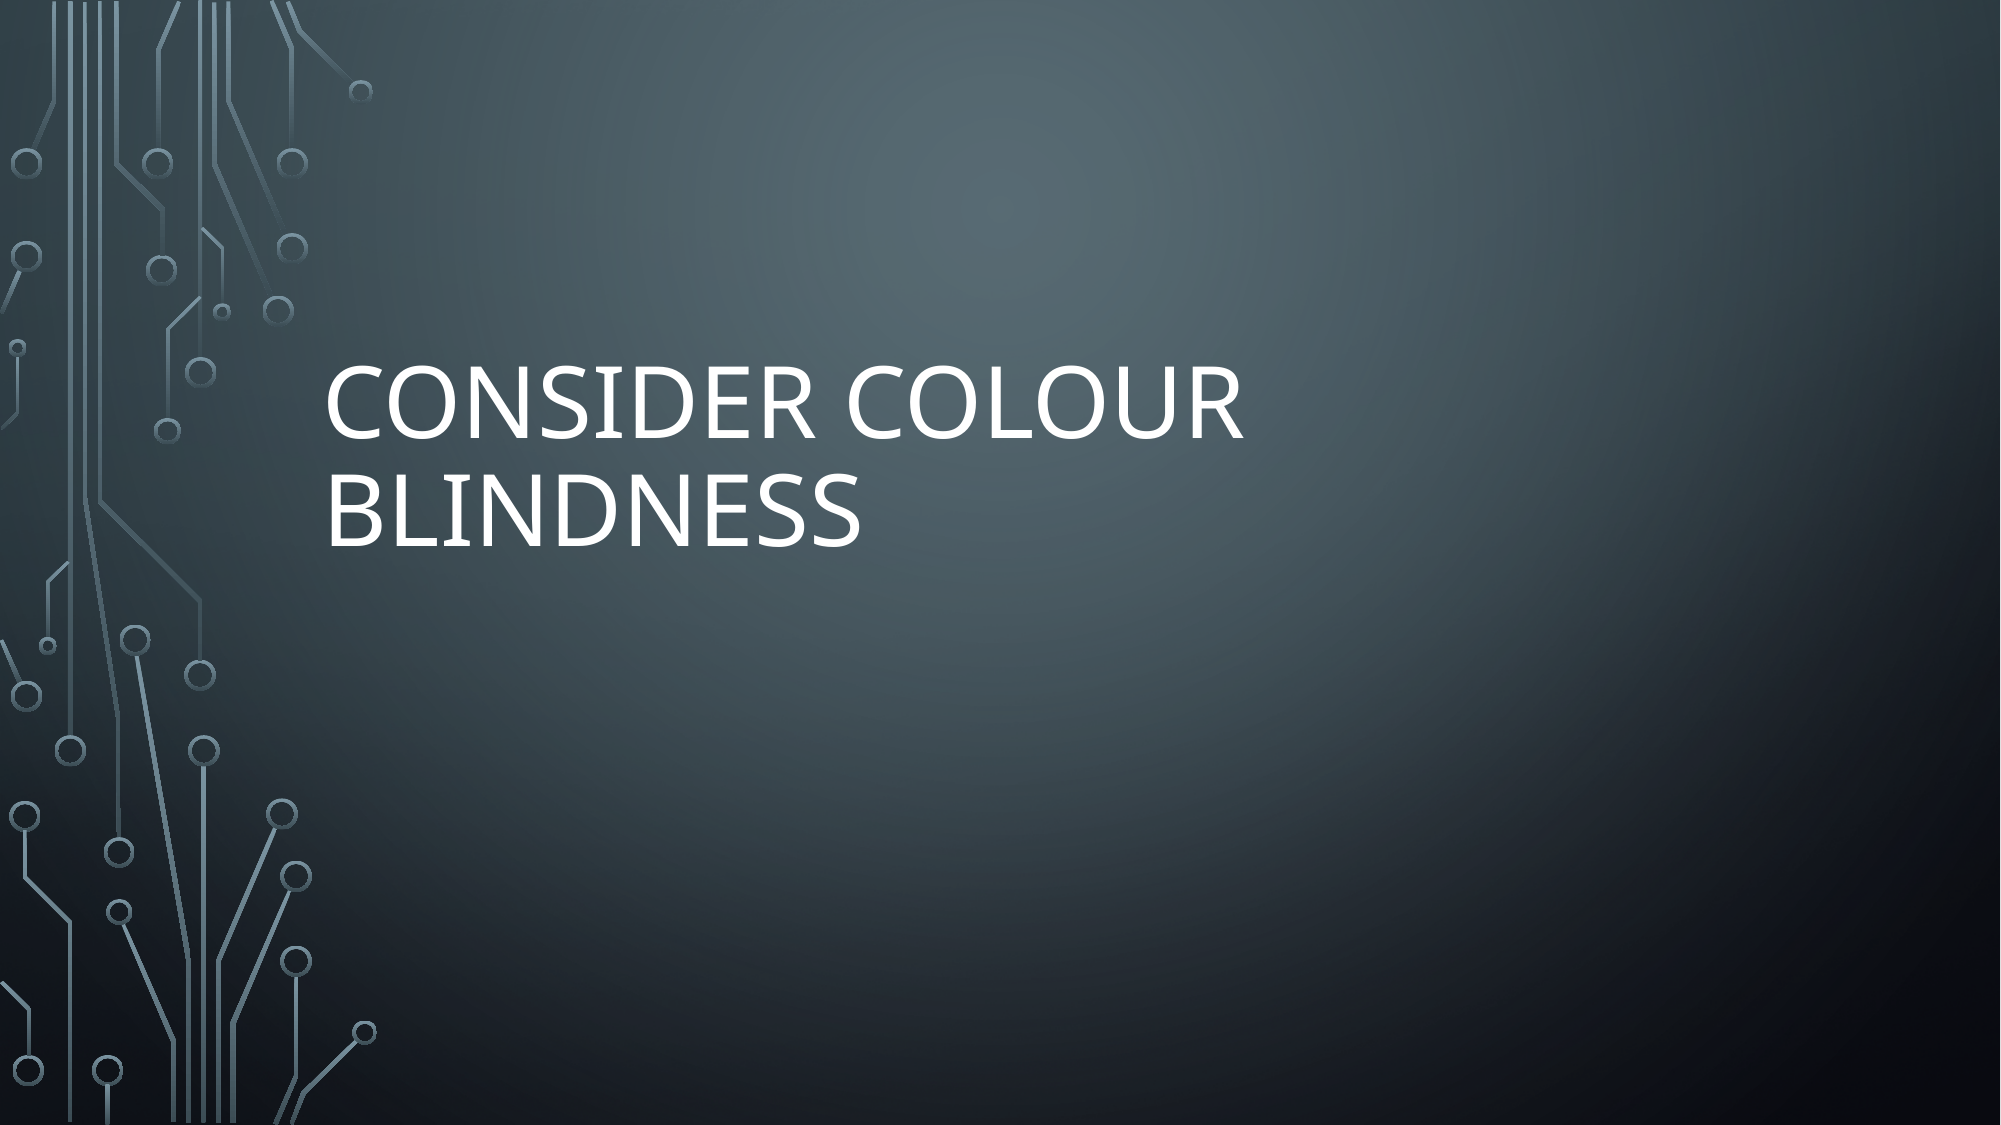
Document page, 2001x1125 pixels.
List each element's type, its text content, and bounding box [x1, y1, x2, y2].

title Consider Colour Blindness [307, 184, 1750, 576]
